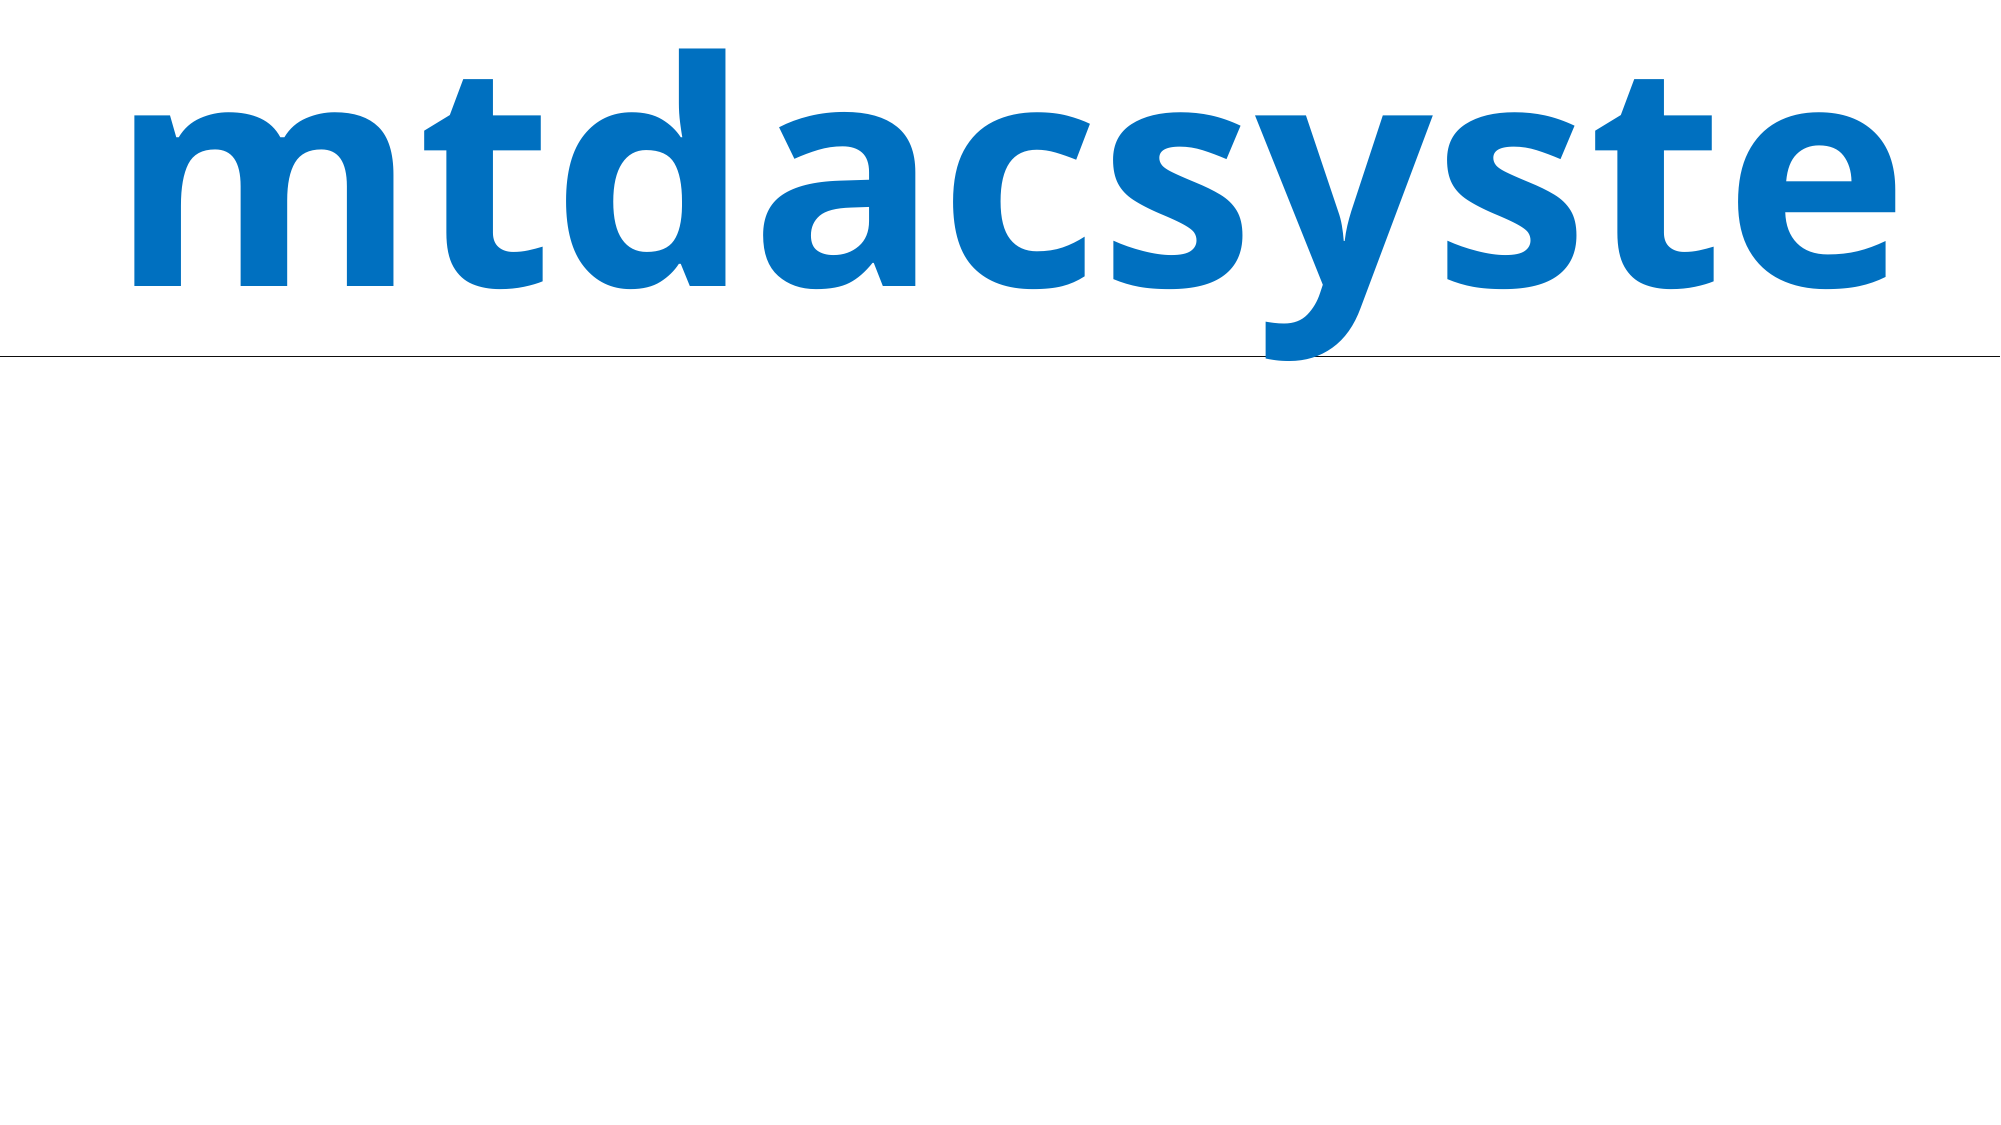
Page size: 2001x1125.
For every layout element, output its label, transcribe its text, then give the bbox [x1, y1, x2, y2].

text_box mtdacsyste [0, 0, 2000, 357]
